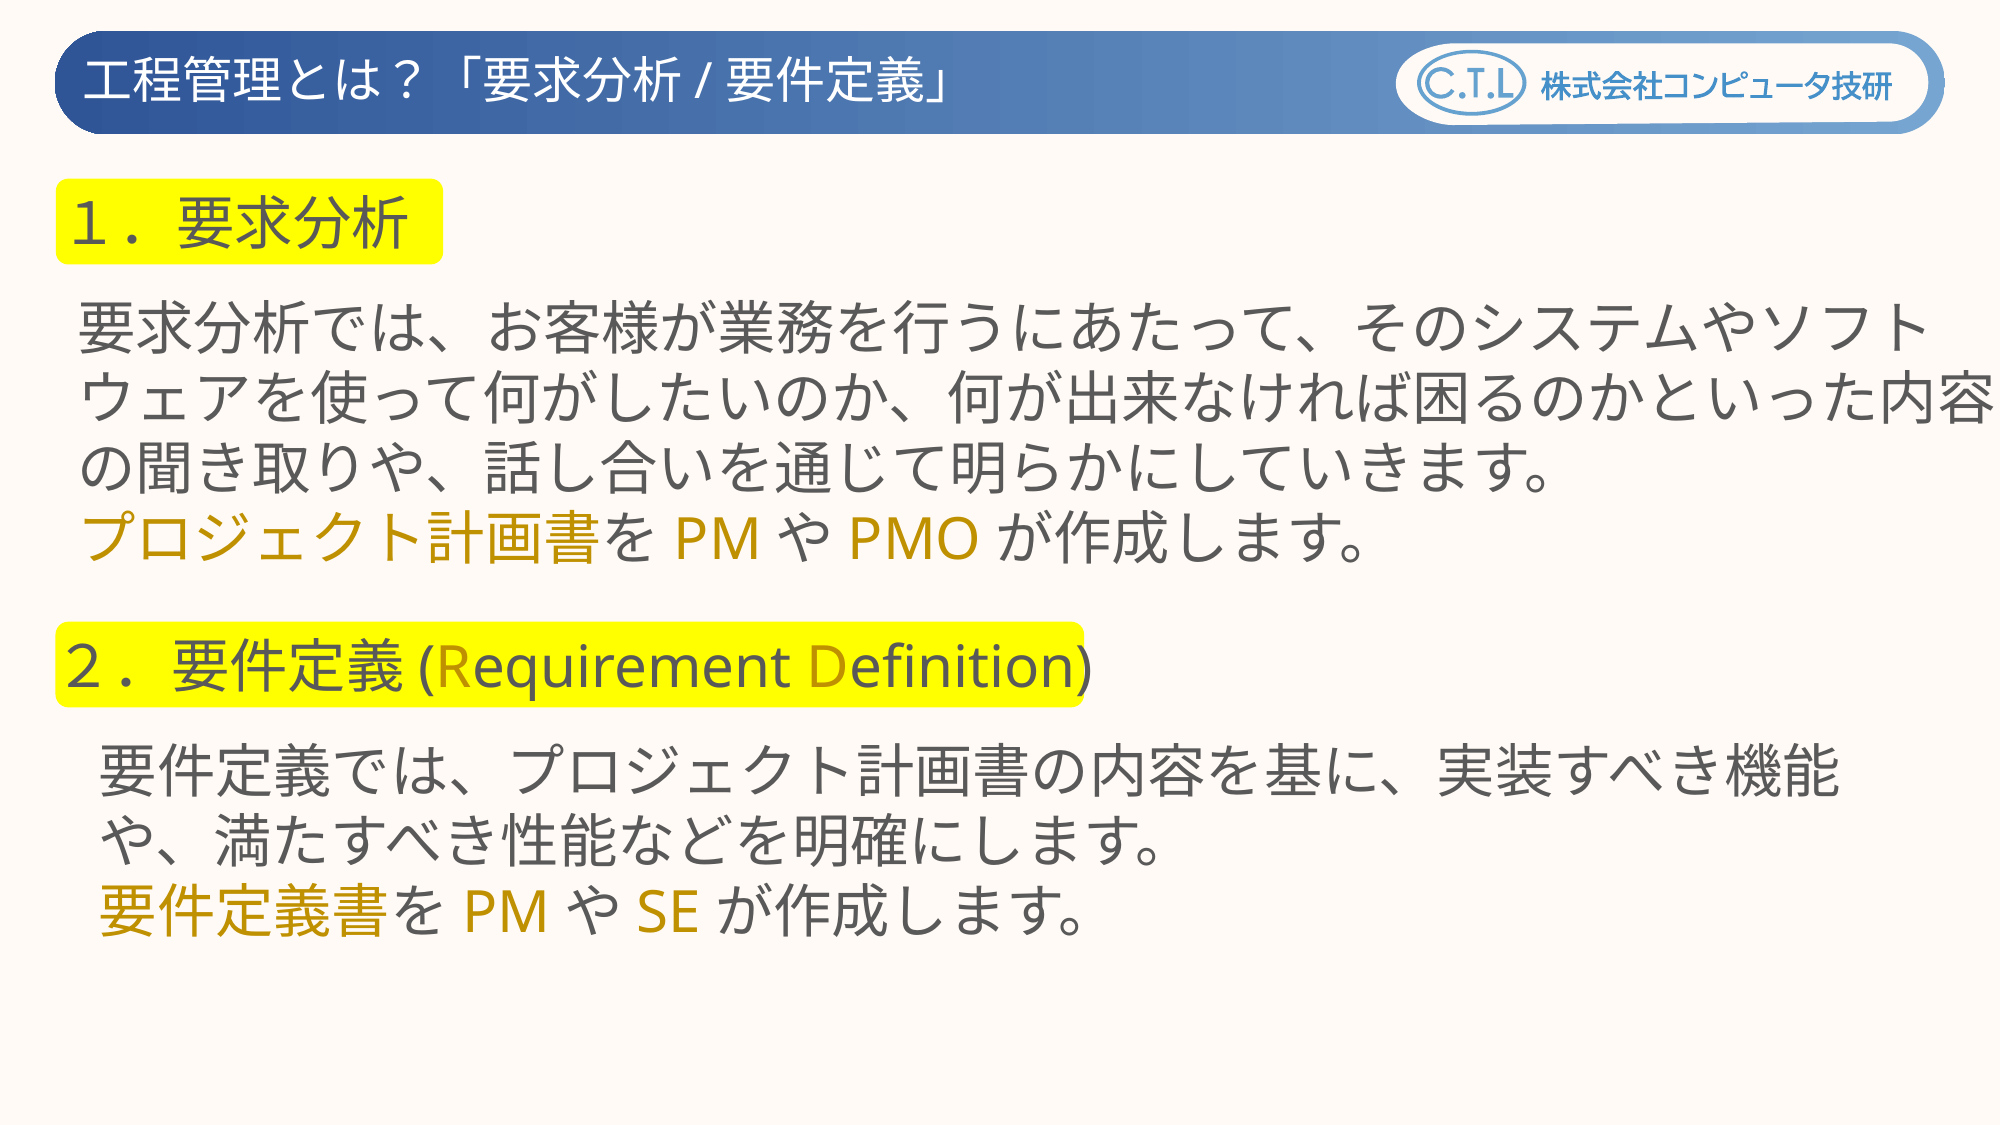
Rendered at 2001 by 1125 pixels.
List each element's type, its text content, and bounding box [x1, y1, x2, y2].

text_box １．要求分析 [45, 178, 425, 264]
text_box 要求分析では、お客様が業務を行うにあたって、そのシステムやソフト ウェアを使って何がしたいのか、何が出来なければ困るのかといった内容 の聞き取りや、話し合いを通じて明らかにしていきます。 プロジェクト計画書をPMやPMOが作成します。 [62, 283, 2000, 579]
text_box 工程管理とは？「要求分析/要件定義」 [67, 41, 990, 117]
text_box 要件定義では、プロジェクト計画書の内容を基に、実装すべき機能 や、満たすべき性能などを明確にします。 要件定義書をPMやSEが作成します。 [84, 726, 1856, 952]
text_box [62, 177, 445, 266]
text_box ２．要件定義(Requirement Definition) [40, 621, 1108, 707]
